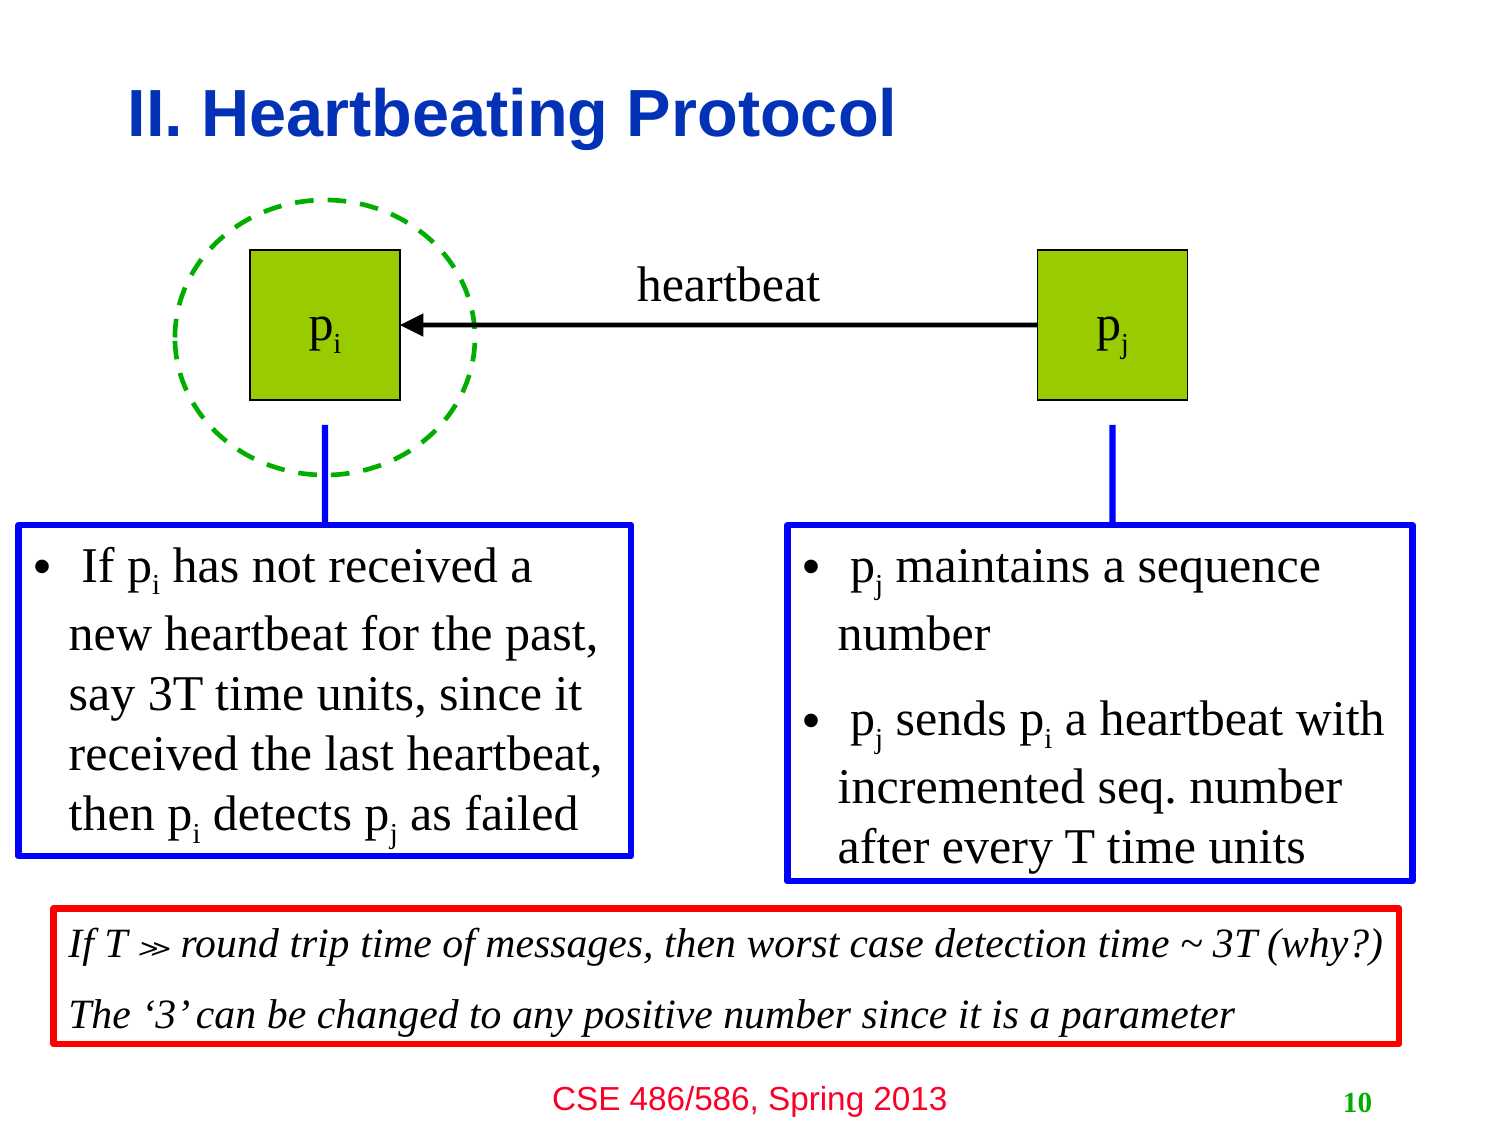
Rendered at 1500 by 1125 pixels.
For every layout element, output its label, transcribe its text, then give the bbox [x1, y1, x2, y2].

text_box heartbeat [622, 244, 836, 319]
text_box If pi has not received a new heartbeat for the past, say 3T time units, since it received the last heartbeat, then pi detects pj as failed [18, 524, 631, 857]
text_box If T ≫ round trip time of messages, then worst case detection time ~ 3T (why?) The ‘3’ can be changed to any positive number since it is a parameter [53, 908, 1400, 1045]
slide_number 10 [1074, 1076, 1388, 1125]
text_box [174, 199, 475, 476]
text_box [399, 314, 1038, 336]
title II. Heartbeating Protocol [112, 53, 1310, 176]
text_box pj maintains a sequence number pj sends pi a heartbeat with incremented seq. number after every T time units [787, 525, 1413, 882]
text_box pj [1037, 249, 1188, 400]
